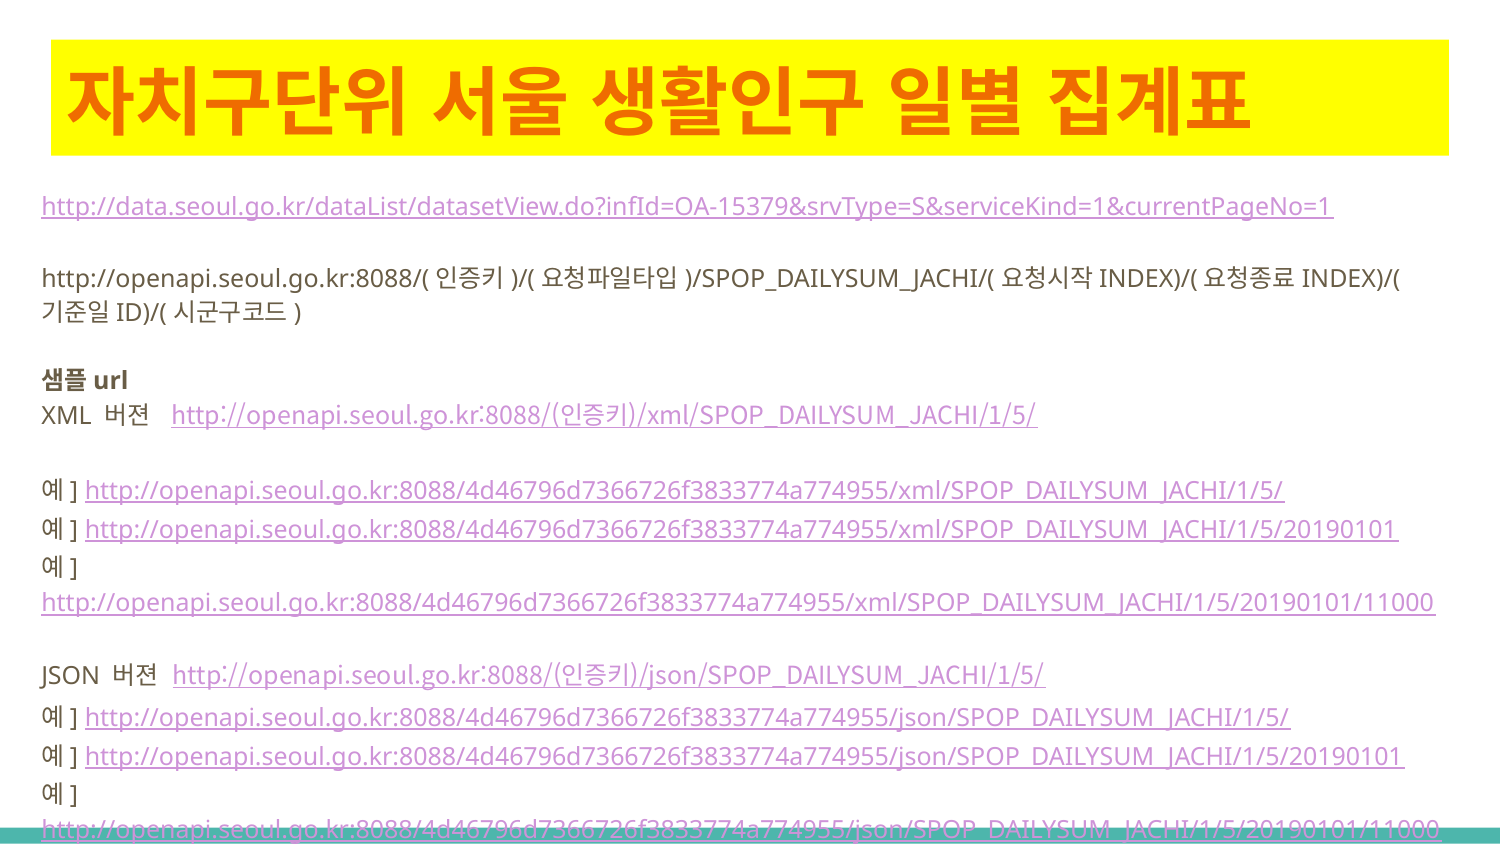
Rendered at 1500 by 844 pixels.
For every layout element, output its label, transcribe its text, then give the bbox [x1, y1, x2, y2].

list http://data.seoul.go.kr/dataList/datasetView.do?infId=OA-15379&srvType=S&serviceKind=1&currentPageNo=1 http://openapi.seoul.go.kr:8088/(인증키)/(요청파일타입)/SPOP_DAILYSUM_JACHI/(요청시작INDEX)/(요청종료INDEX)/(기준일ID)/(시군구코드) 샘플url XML 버젼 http://openapi.seoul.go.kr:8088/(인증키)/xml/SPOP_DAILYSUM_JACHI/1/5/ 예] http://openapi.seoul.go.kr:8088/4d46796d7366726f3833774a774955/xml/SPOP_DAILYSUM_JACHI/1/5/ 예] http://openapi.seoul.go.kr:8088/4d46796d7366726f3833774a774955/xml/SPOP_DAILYSUM_JACHI/1/5/20190101 예]http://openapi.seoul.go.kr:8088/4d46796d7366726f3833774a774955/xml/SPOP_DAILYSUM_JACHI/1/5/20190101/11000 JSON 버젼 http://openapi.seoul.go.kr:8088/(인증키)/json/SPOP_DAILYSUM_JACHI/1/5/ 예] http://openapi.seoul.go.kr:8088/4d46796d7366726f3833774a774955/json/SPOP_DAILYSUM_JACHI/1/5/ 예] http://openapi.seoul.go.kr:8088/4d46796d7366726f3833774a774955/json/SPOP_DAILYSUM_JACHI/1/5/20190101 예]http://openapi.seoul.go.kr:8088/4d46796d7366726f3833774a774955/json/SPOP_DAILYSUM_JACHI/1/5/20190101/11000 ※ 한번에 1000개 까지의 데이터만 볼수 있슴 [26, 170, 1487, 712]
title 자치구단위 서울 생활인구 일별 집계표 [51, 39, 1449, 156]
